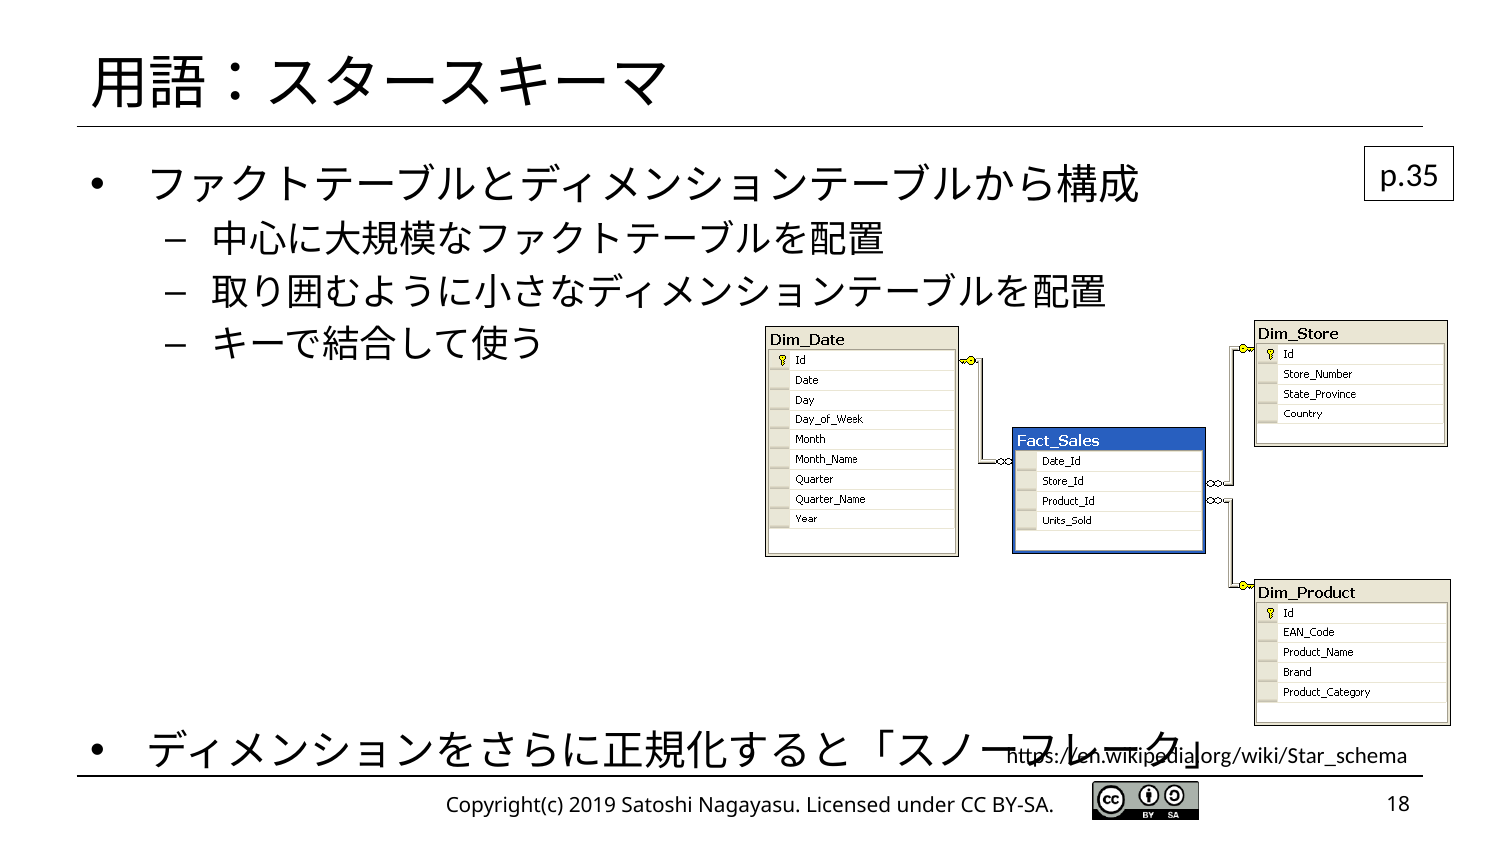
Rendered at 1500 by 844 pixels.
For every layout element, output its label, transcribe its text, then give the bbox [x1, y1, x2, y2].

text_box p.35 [1364, 146, 1454, 201]
text_box https://en.wikipedia.org/wiki/Star_schema [991, 743, 1424, 776]
slide_number 18 [1246, 782, 1425, 827]
picture [753, 307, 1457, 734]
title 用語：スタースキーマ [75, 33, 1425, 127]
list ファクトテーブルとディメンションテーブルから構成 中心に大規模なファクトテーブルを配置 取り囲むように小さなディメンションテーブルを配置 キーで結合して使う ディメンションをさらに正規化すると「スノーフレーク」 [75, 150, 1425, 729]
footer Copyright(c) 2019 Satoshi Nagayasu. Licensed under CC BY-SA. [265, 782, 1235, 827]
